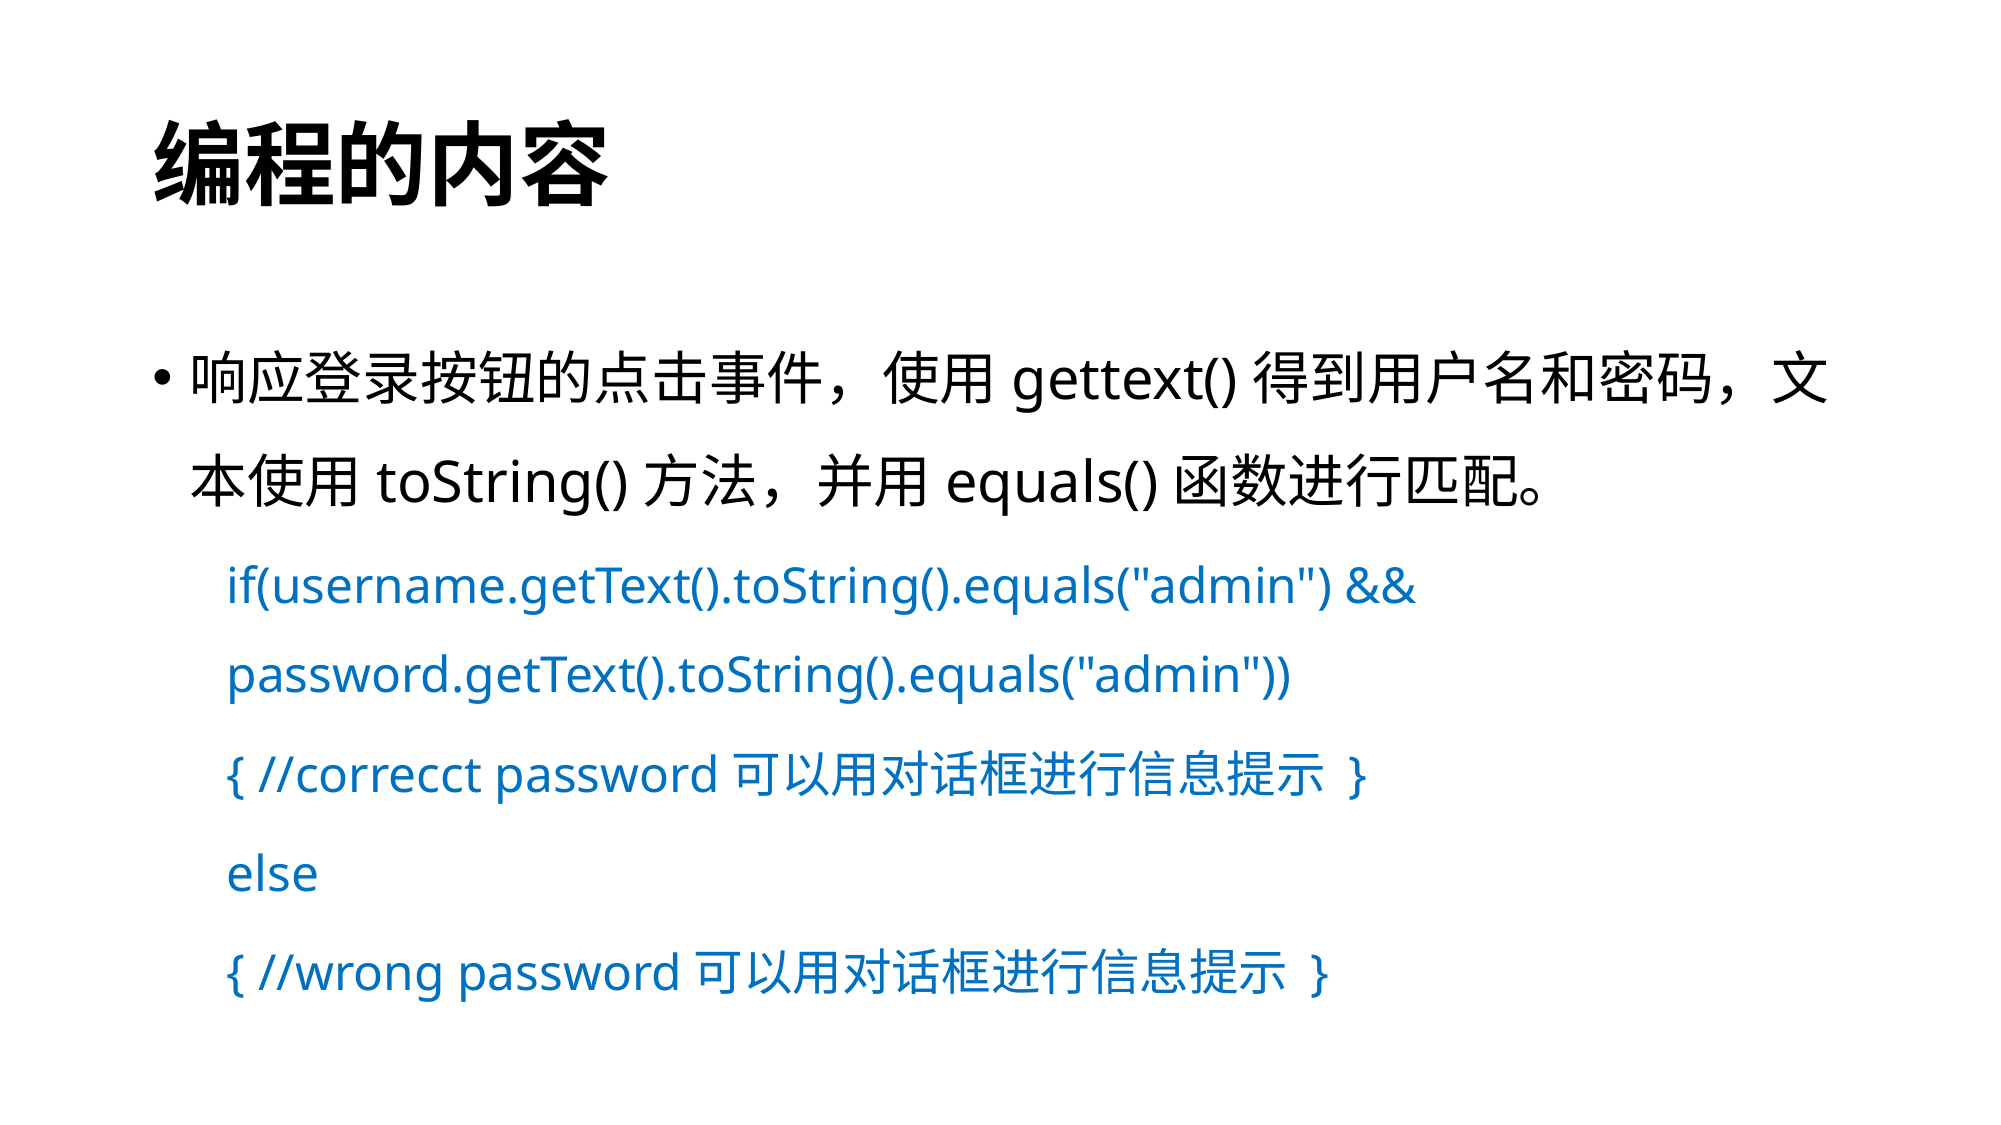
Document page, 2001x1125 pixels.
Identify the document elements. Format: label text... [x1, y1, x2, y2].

list 响应登录按钮的点击事件，使用gettext()得到用户名和密码，文本使用toString()方法，并用equals()函数进行匹配。 if(username.getText().toString().equals("admin") && password.getText().toString().equals("admin")) { //correcct password可以用对话框进行信息提示 } else { //wrong password可以用对话框进行信息提示 } [137, 299, 1863, 1014]
title 编程的内容 [137, 59, 1863, 278]
